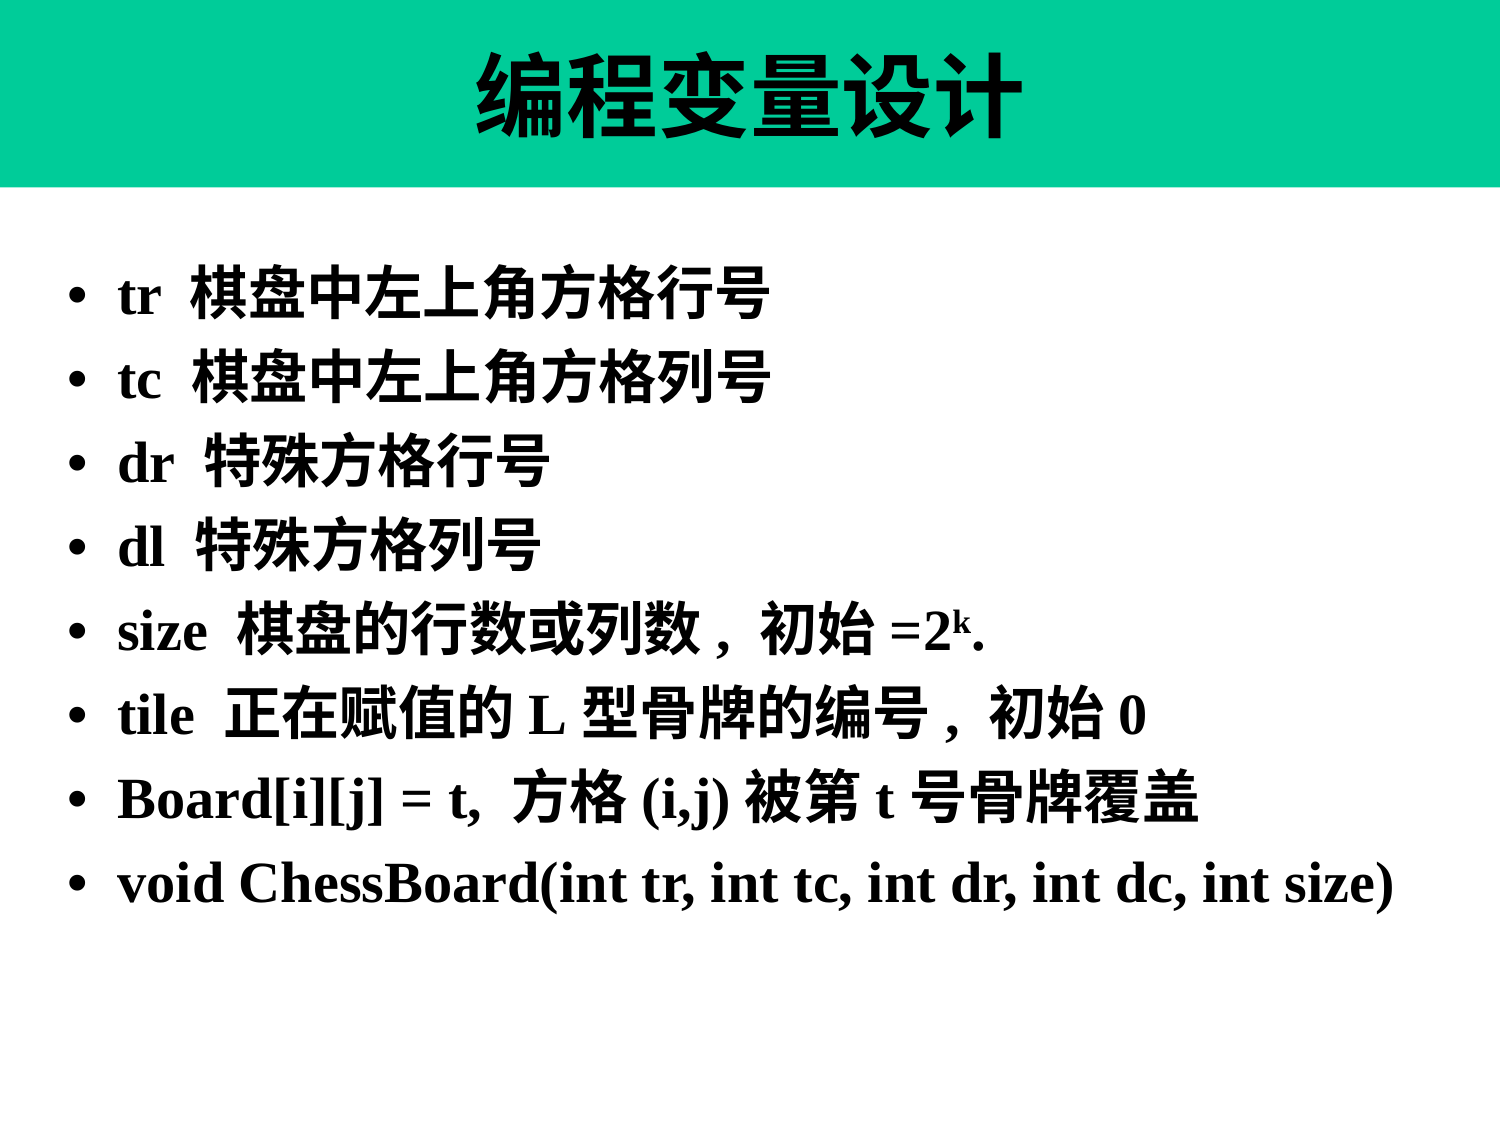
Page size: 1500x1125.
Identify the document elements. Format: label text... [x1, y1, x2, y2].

text_box • tr 棋盘中左上角方格行号 • tc 棋盘中左上角方格列号 • dr 特殊方格行号 • dl 特殊方格列号 • size 棋盘的行数或列数, 初始=2k. • tile 正在赋值的L型骨牌的编号, 初始0 • Board[i][j] = t, 方格(i,j)被第t号骨牌覆盖 • void ChessBoard(int tr, int tc, int dr, int dc, int size) [53, 234, 1459, 922]
title 编程变量设计 [0, 0, 1500, 188]
